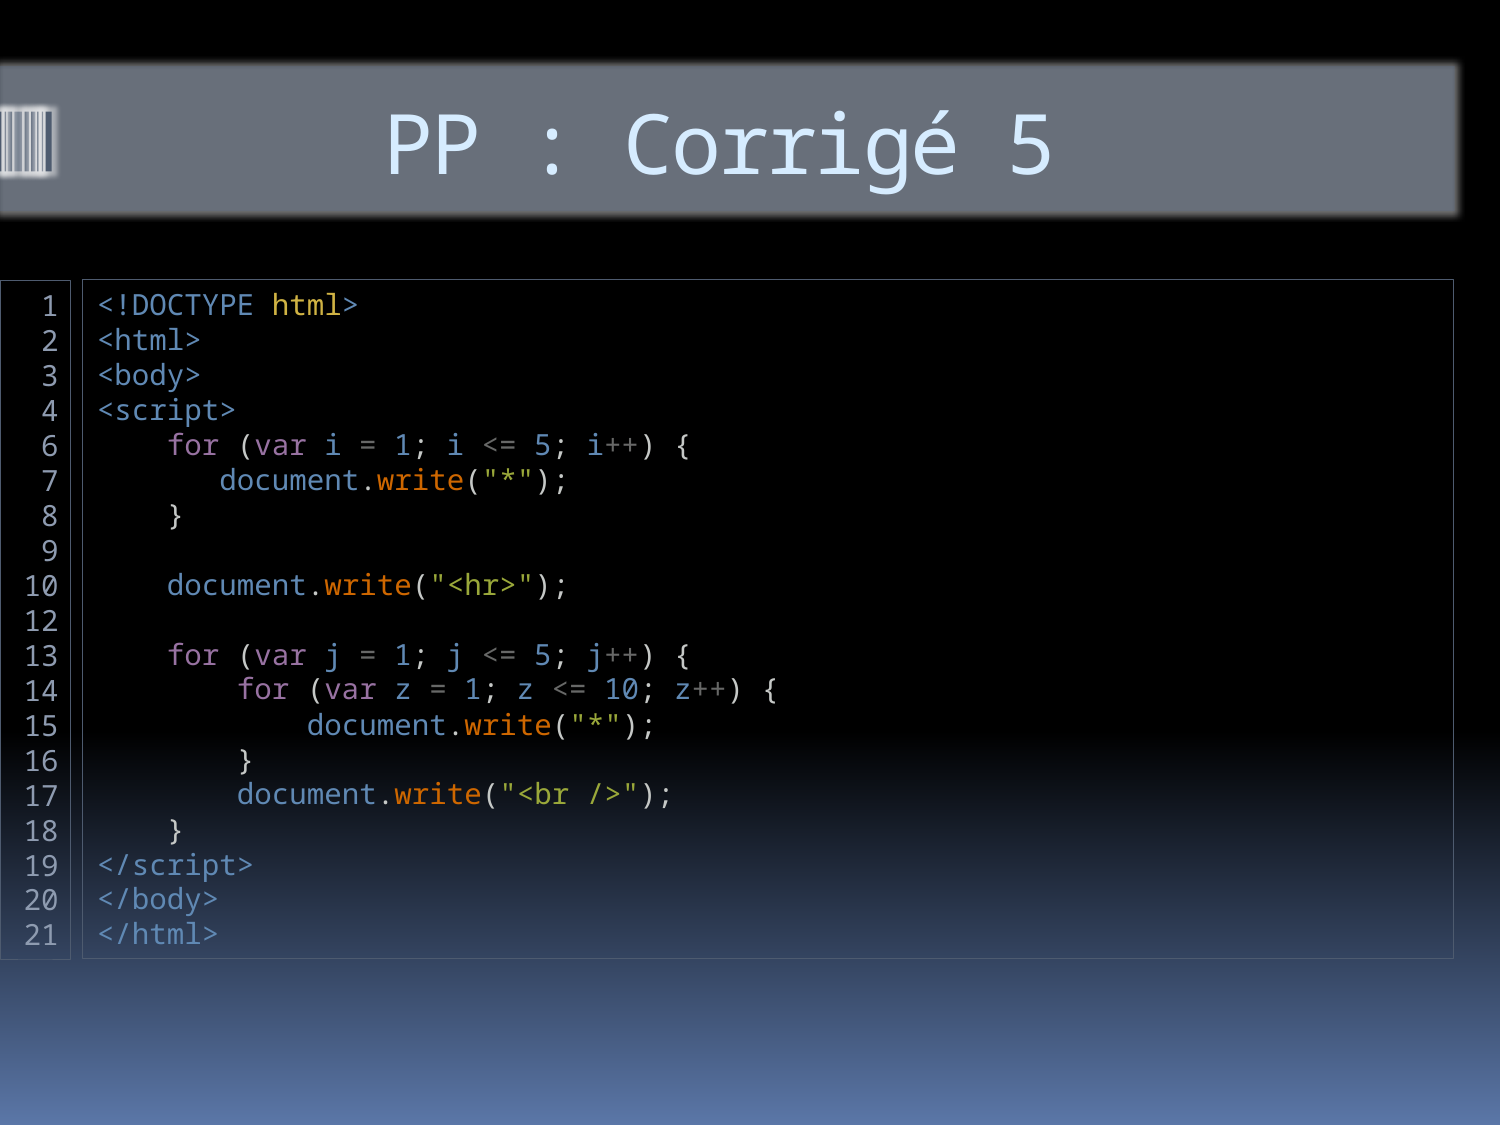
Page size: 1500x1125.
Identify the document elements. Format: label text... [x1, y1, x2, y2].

text_box 1 2 3 4 6 7 8 9 10 12 13 14 15 16 17 18 19 20 21 [0, 280, 71, 959]
title PP : Corrigé 5 [82, 83, 1358, 234]
text_box <!DOCTYPE html> <html> <body> <script> for (var i = 1; i <= 5; i++) { document.write("*"); } document.write("<hr>"); for (var j = 1; j <= 5; j++) { for (var z = 1; z <= 10; z++) { document.write("*"); } document.write("<br />"); } </script> </body> </html> [82, 278, 1454, 958]
